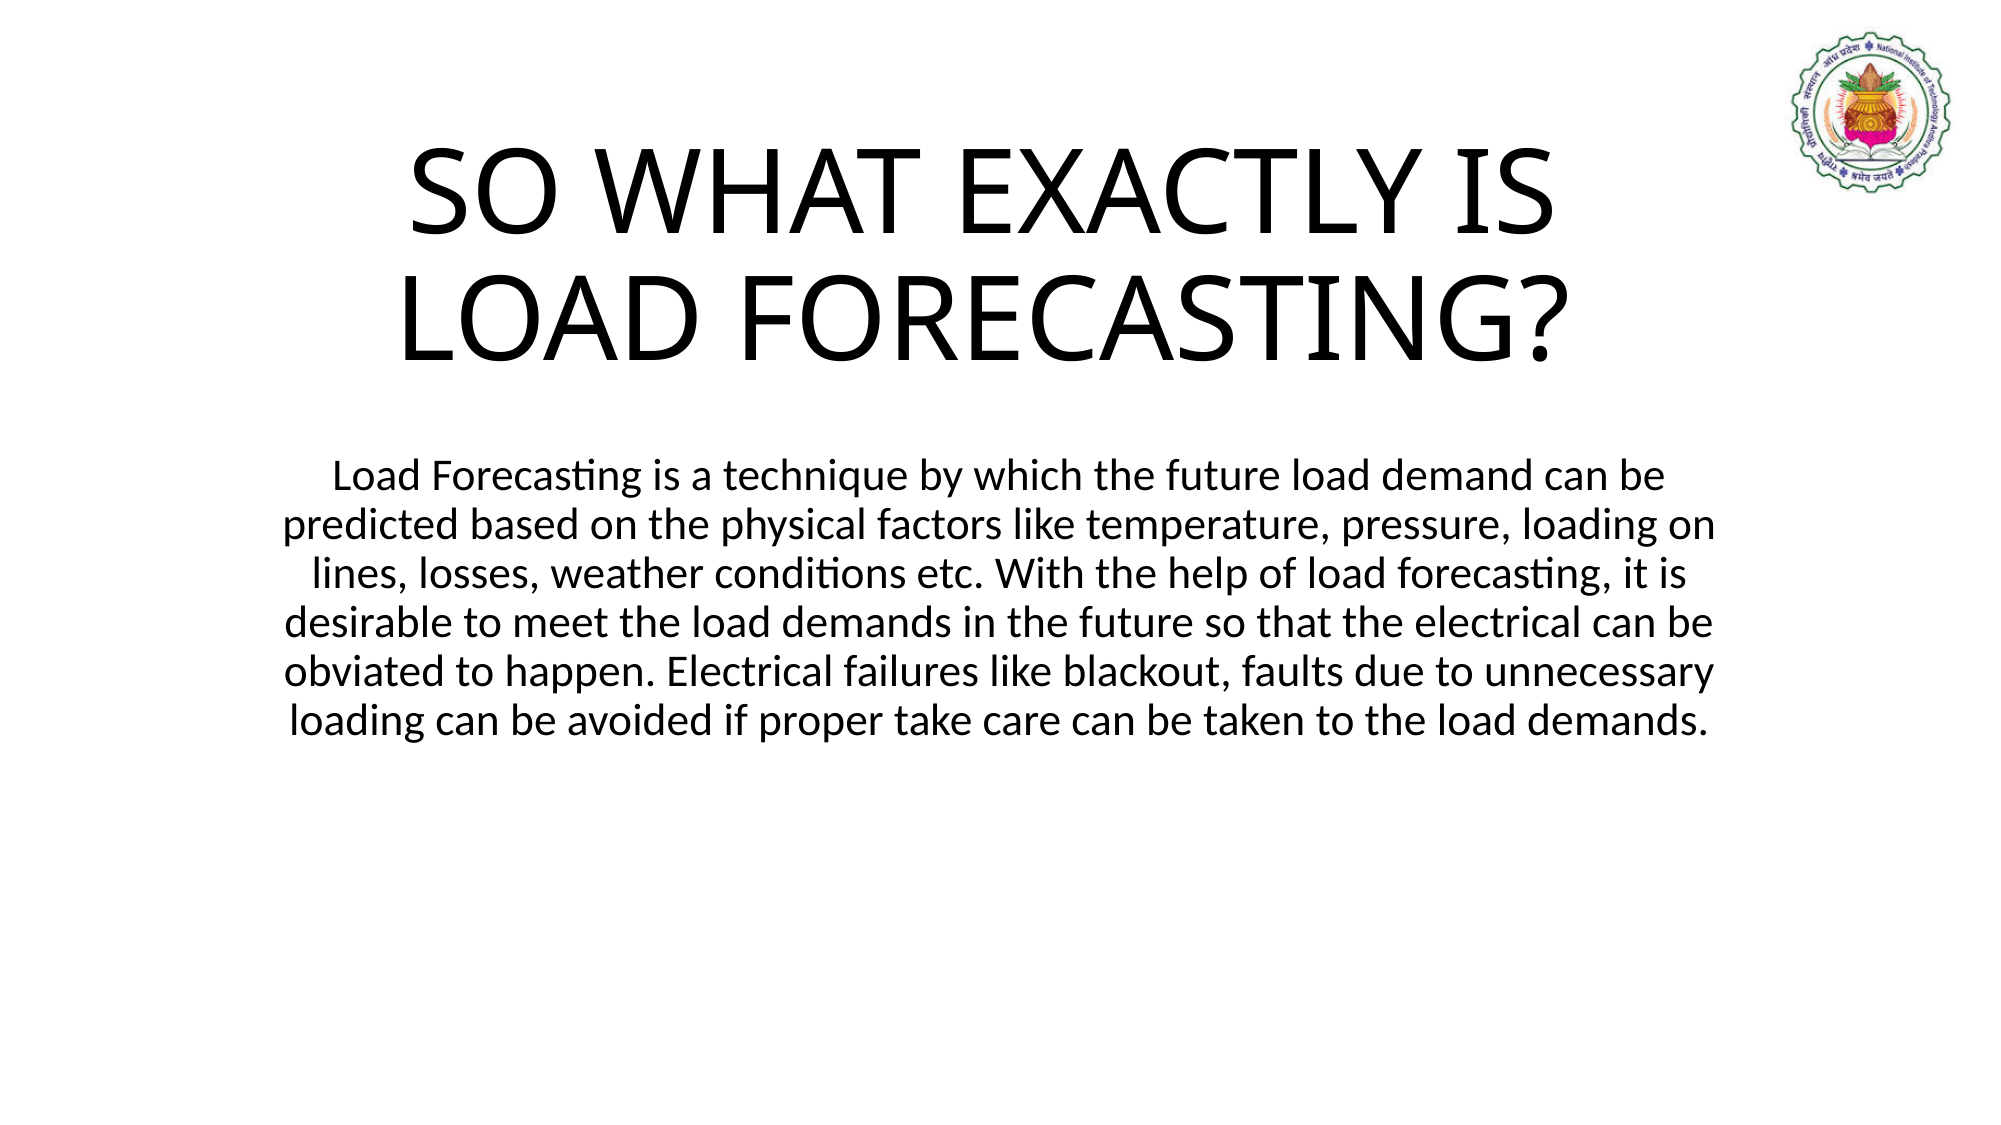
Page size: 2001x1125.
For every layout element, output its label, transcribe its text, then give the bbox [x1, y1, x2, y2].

title SO WHAT EXACTLY IS LOAD FORECASTING? [245, 123, 1721, 394]
picture [1785, 26, 1957, 199]
subtitle Load Forecasting is a technique by which the future load demand can be predicted based on the physical factors like temperature, pressure, loading on lines, losses, weather conditions etc. With the help of load forecasting, it is desirable to meet the load demands in the future so that the electrical can be obviated to happen. Electrical failures like blackout, faults due to unnecessary loading can be avoided if proper take care can be taken to the load demands. [262, 443, 1738, 803]
